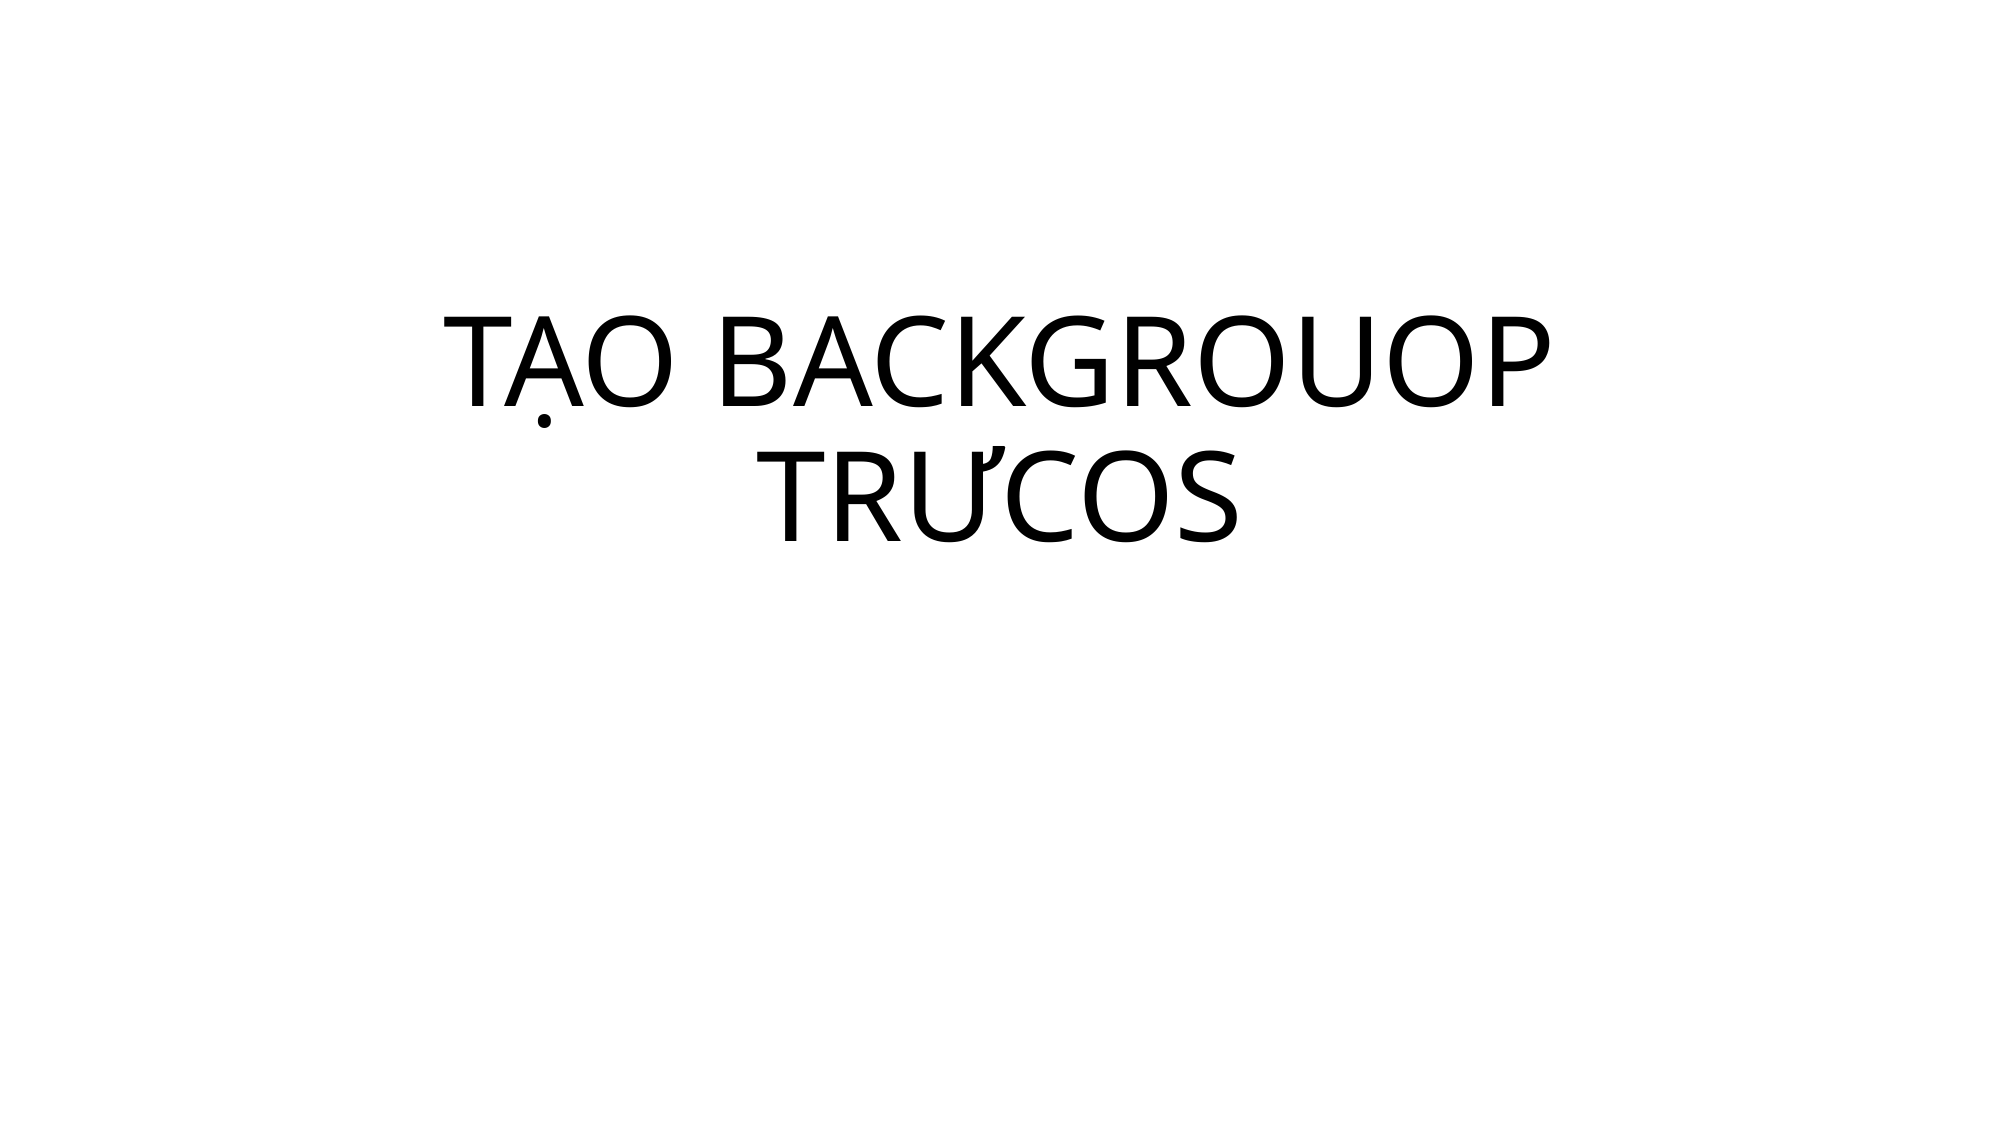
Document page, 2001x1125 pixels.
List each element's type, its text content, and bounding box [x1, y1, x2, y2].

title TẠO BACKGROUOP TRƯCOS [249, 184, 1750, 576]
